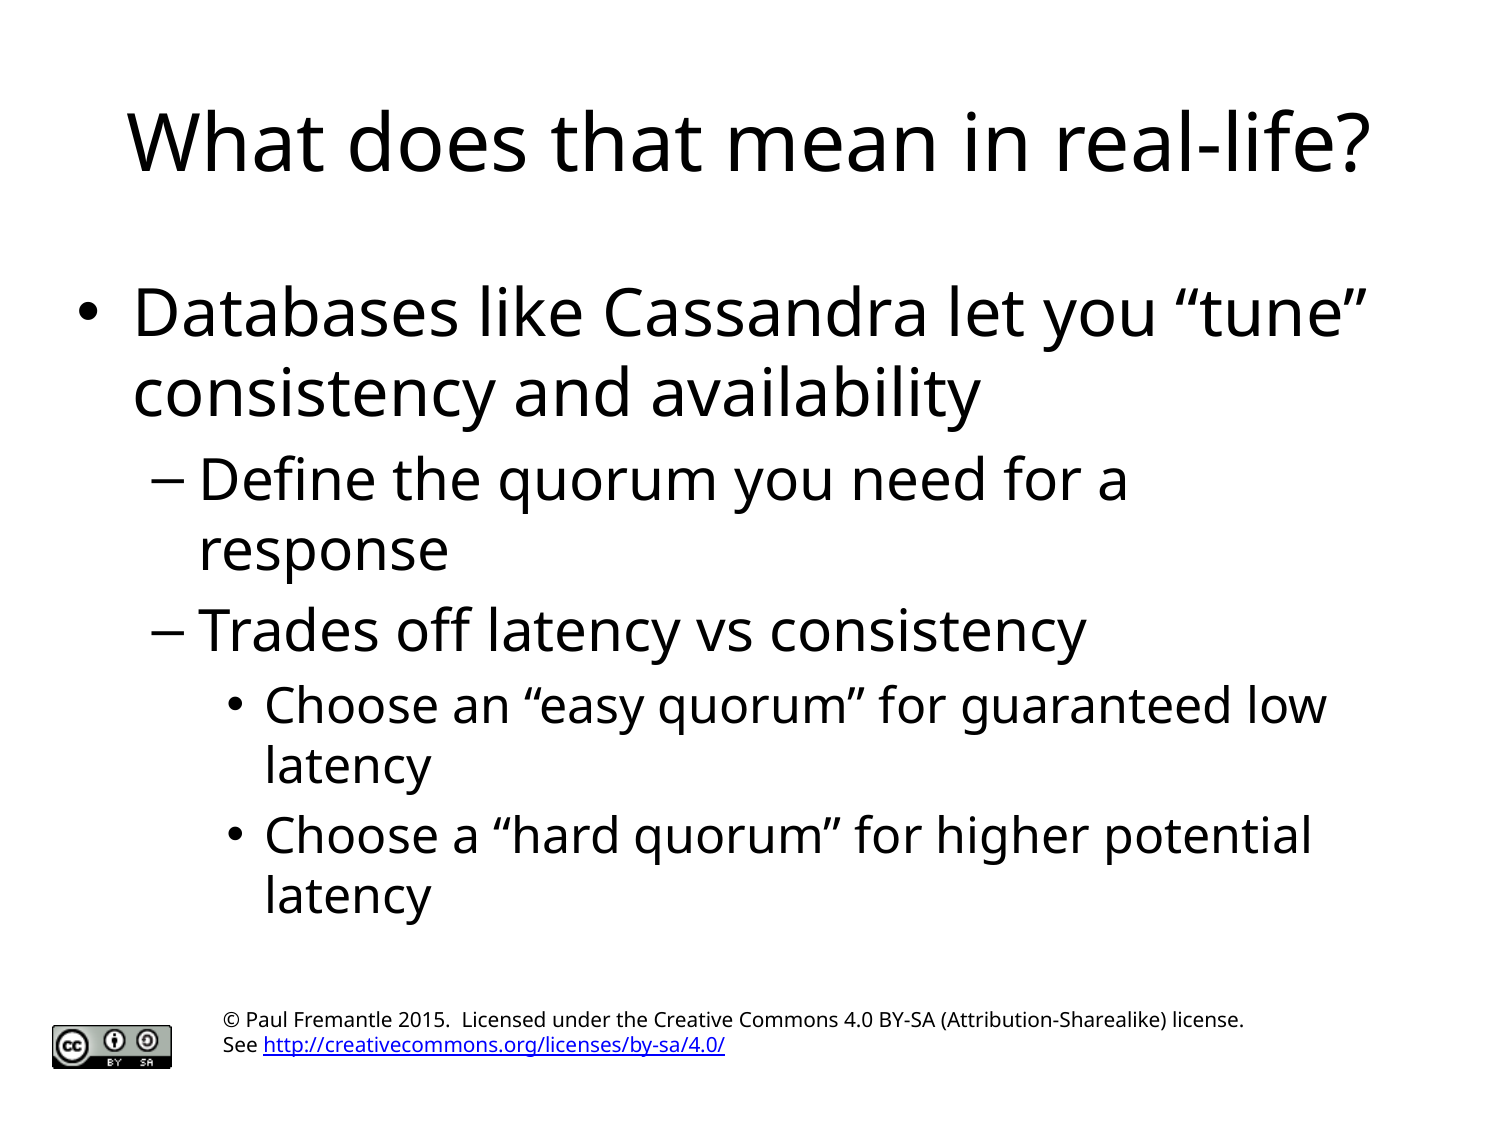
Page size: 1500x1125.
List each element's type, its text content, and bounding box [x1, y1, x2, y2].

list Databases like Cassandra let you “tune” consistency and availability Define the quorum you need for a response Trades off latency vs consistency Choose an “easy quorum” for guaranteed low latency Choose a “hard quorum” for higher potential latency [61, 262, 1412, 1005]
title What does that mean in real-life? [75, 45, 1425, 233]
picture [52, 1025, 172, 1069]
